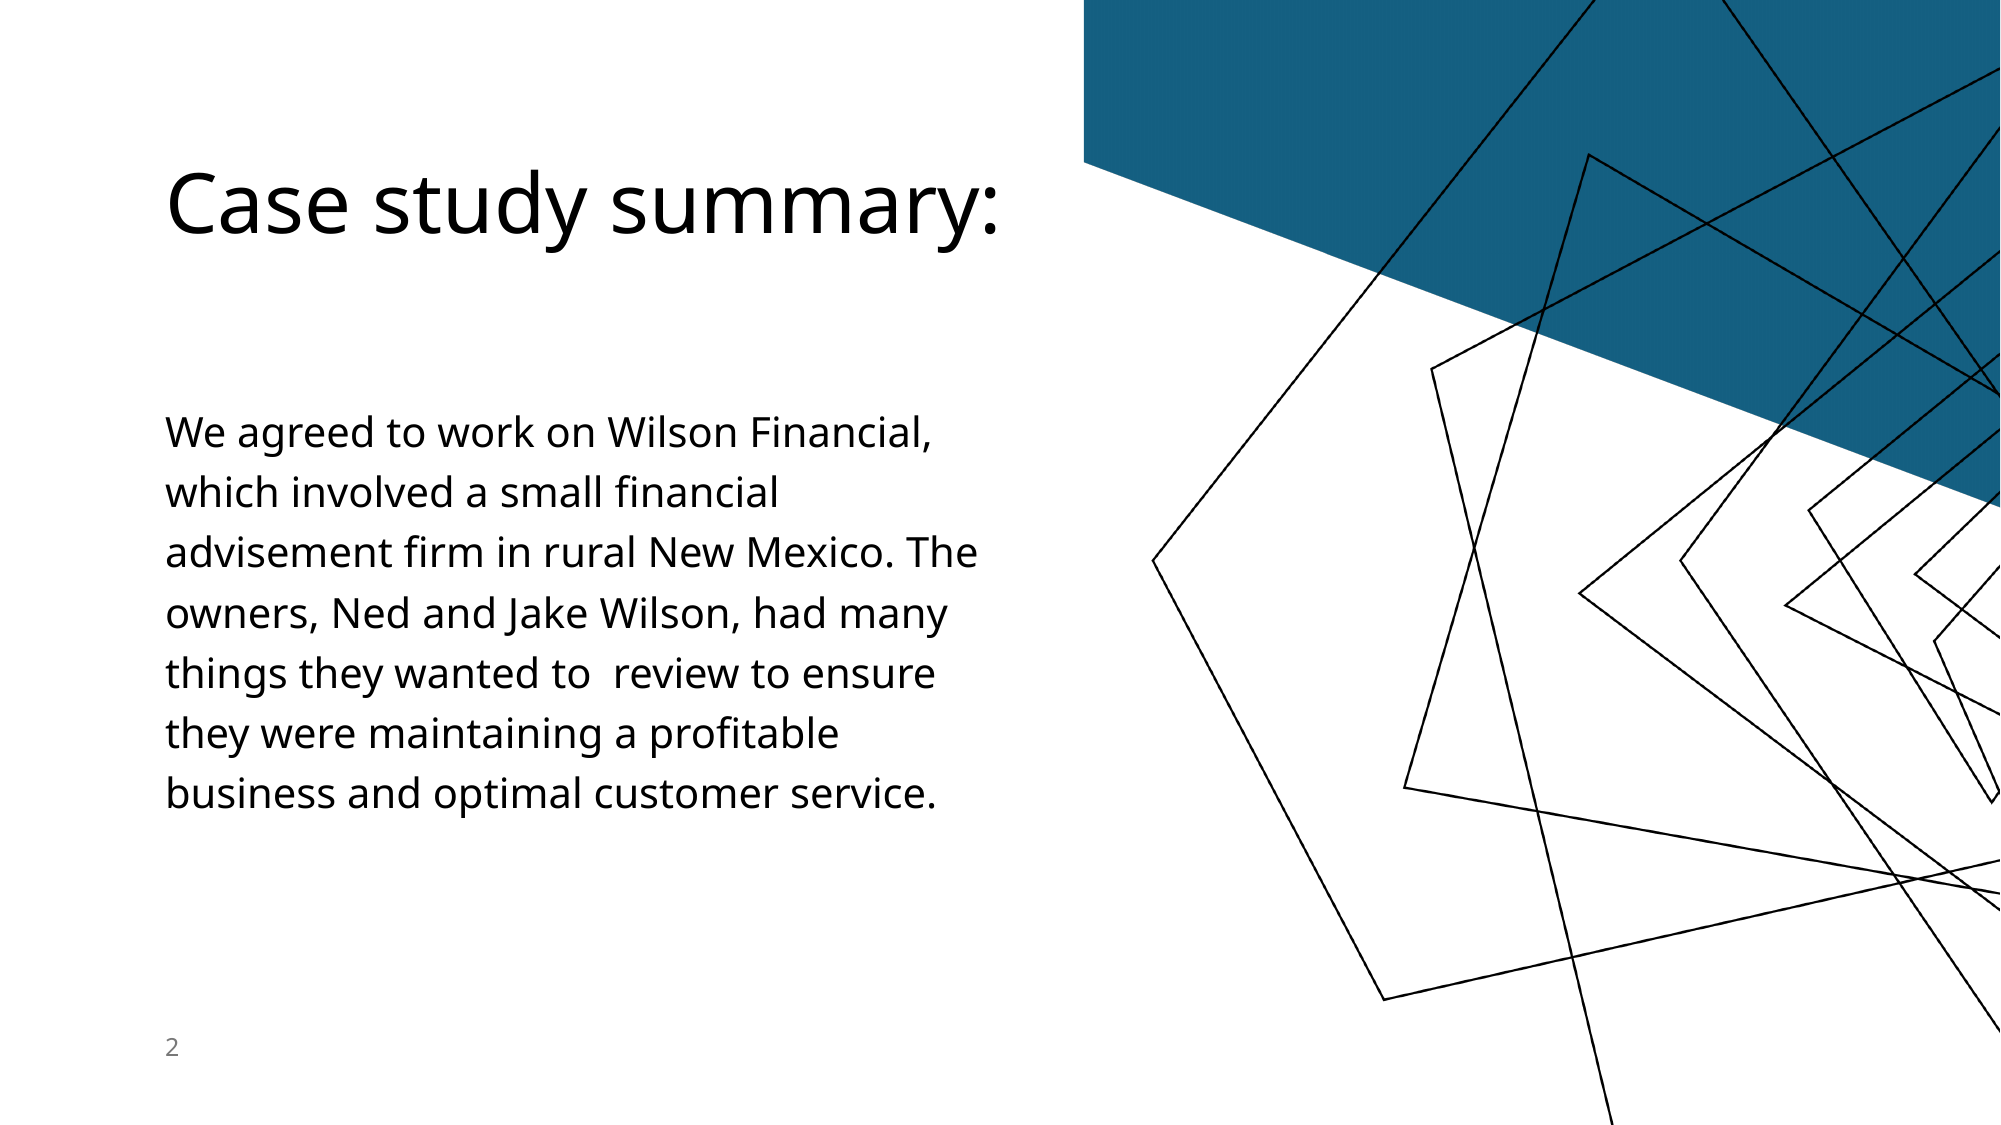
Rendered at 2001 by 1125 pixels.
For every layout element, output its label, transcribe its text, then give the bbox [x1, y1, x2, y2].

title Case study summary: [150, 80, 1040, 260]
list We agreed to work on Wilson Financial, which involved a small financial advisement firm in rural New Mexico. The owners, Ned and Jake Wilson, had many things they wanted to review to ensure they were maintaining a profitable business and optimal customer service. [150, 388, 1000, 902]
slide_number 2 [150, 1024, 254, 1074]
picture [1083, 0, 2001, 1125]
